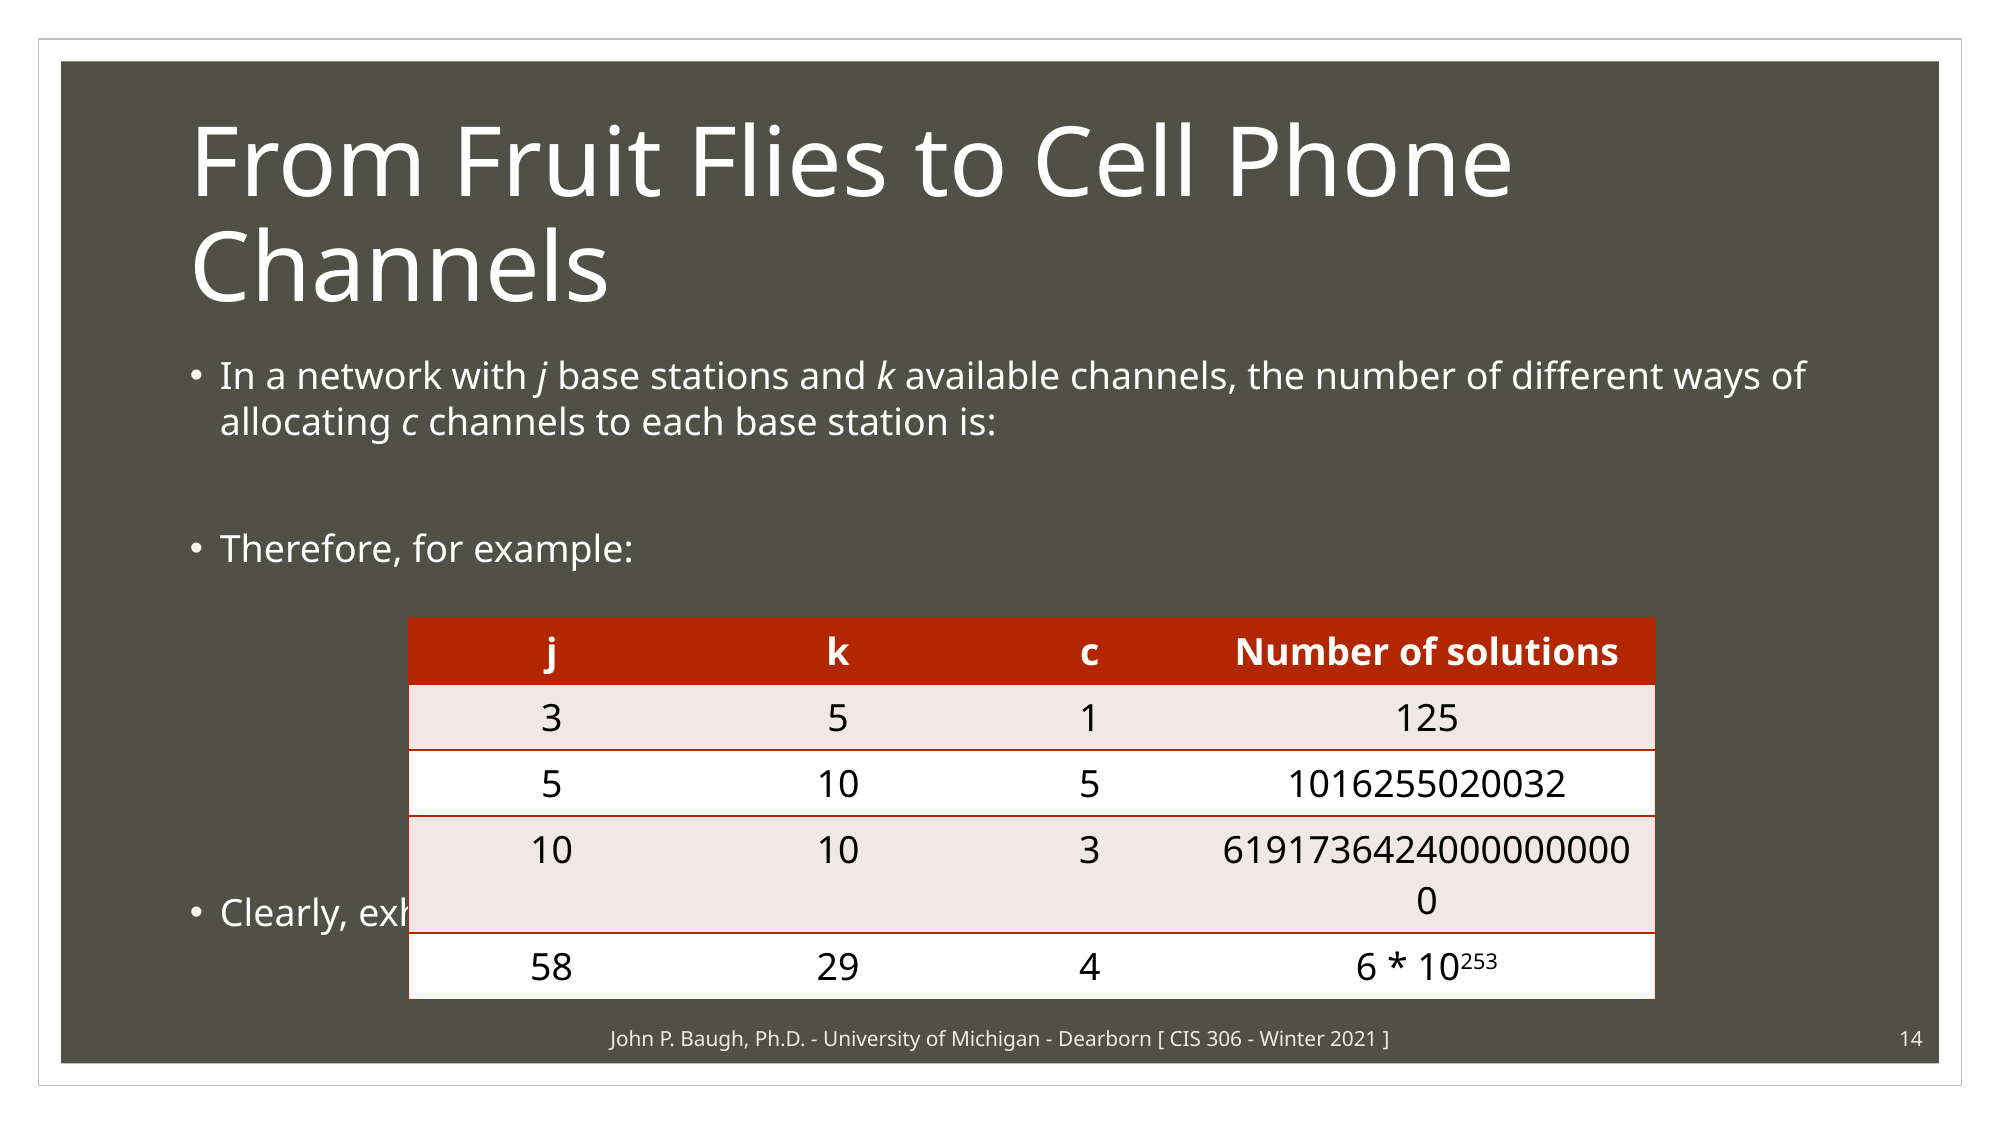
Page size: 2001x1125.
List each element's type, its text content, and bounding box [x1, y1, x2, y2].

table_cell 61917364240000000000 [1198, 817, 1655, 932]
table_cell 4 [981, 934, 1198, 999]
table_cell 58 [409, 934, 695, 999]
table_header Number of solutions [1198, 619, 1655, 683]
table_header j [409, 619, 695, 683]
table_cell 29 [695, 934, 981, 999]
table_cell 10 [409, 817, 695, 932]
table_cell 6 * 10253 [1198, 934, 1655, 999]
slide_number 14 [1697, 1019, 1938, 1062]
title From Fruit Flies to Cell Phone Channels [174, 105, 1825, 331]
table_cell 5 [981, 751, 1198, 815]
table_cell 5 [695, 685, 981, 749]
table_header k [695, 619, 981, 683]
table_header c [981, 619, 1198, 683]
table_cell 5 [409, 751, 695, 815]
table_cell 1016255020032 [1198, 751, 1655, 815]
table_cell 10 [695, 817, 981, 932]
table_cell 10 [695, 751, 981, 815]
table_cell 3 [409, 685, 695, 749]
table_cell 1 [981, 685, 1198, 749]
table_cell 125 [1198, 685, 1655, 749]
footer John P. Baugh, Ph.D. - University of Michigan - Dearborn [ CIS 306 - Winter 2021 ] [572, 1019, 1428, 1062]
table_cell 3 [981, 817, 1198, 932]
